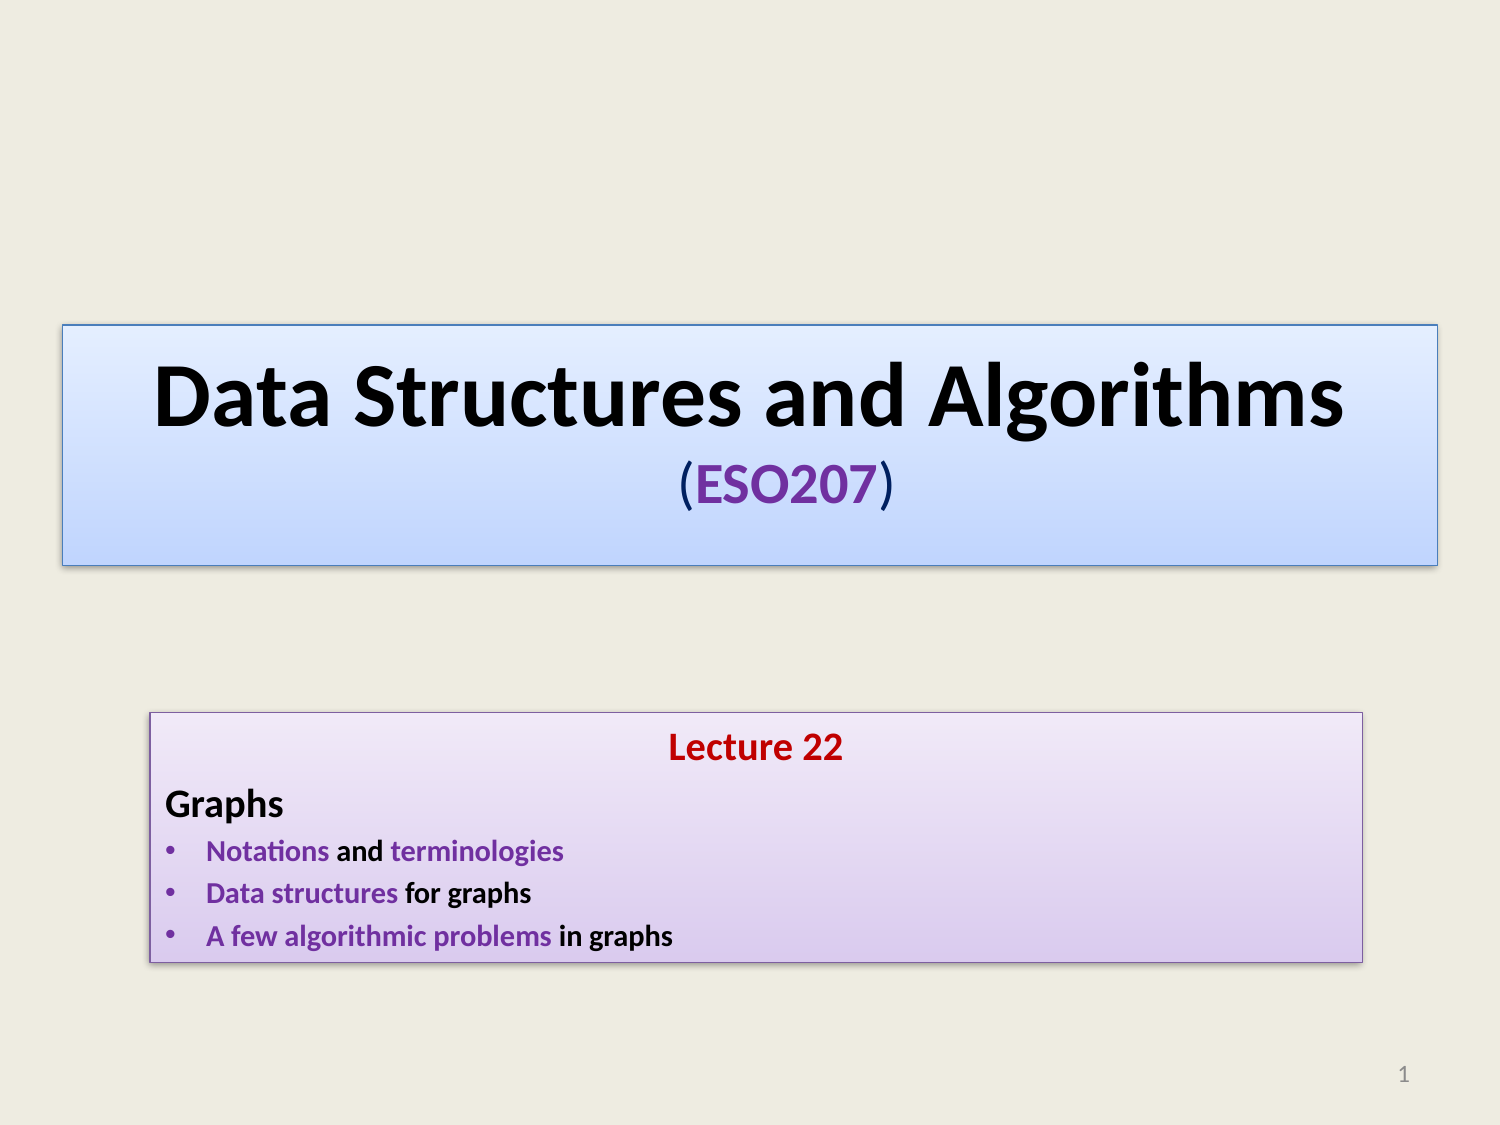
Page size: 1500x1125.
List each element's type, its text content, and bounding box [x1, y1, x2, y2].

subtitle Lecture 22 Graphs Notations and terminologies Data structures for graphs A few algorithmic problems in graphs [149, 712, 1363, 963]
slide_number 1 [1074, 1042, 1425, 1103]
text_box (ESO207) [662, 437, 925, 593]
title Data Structures and Algorithms [62, 324, 1438, 566]
